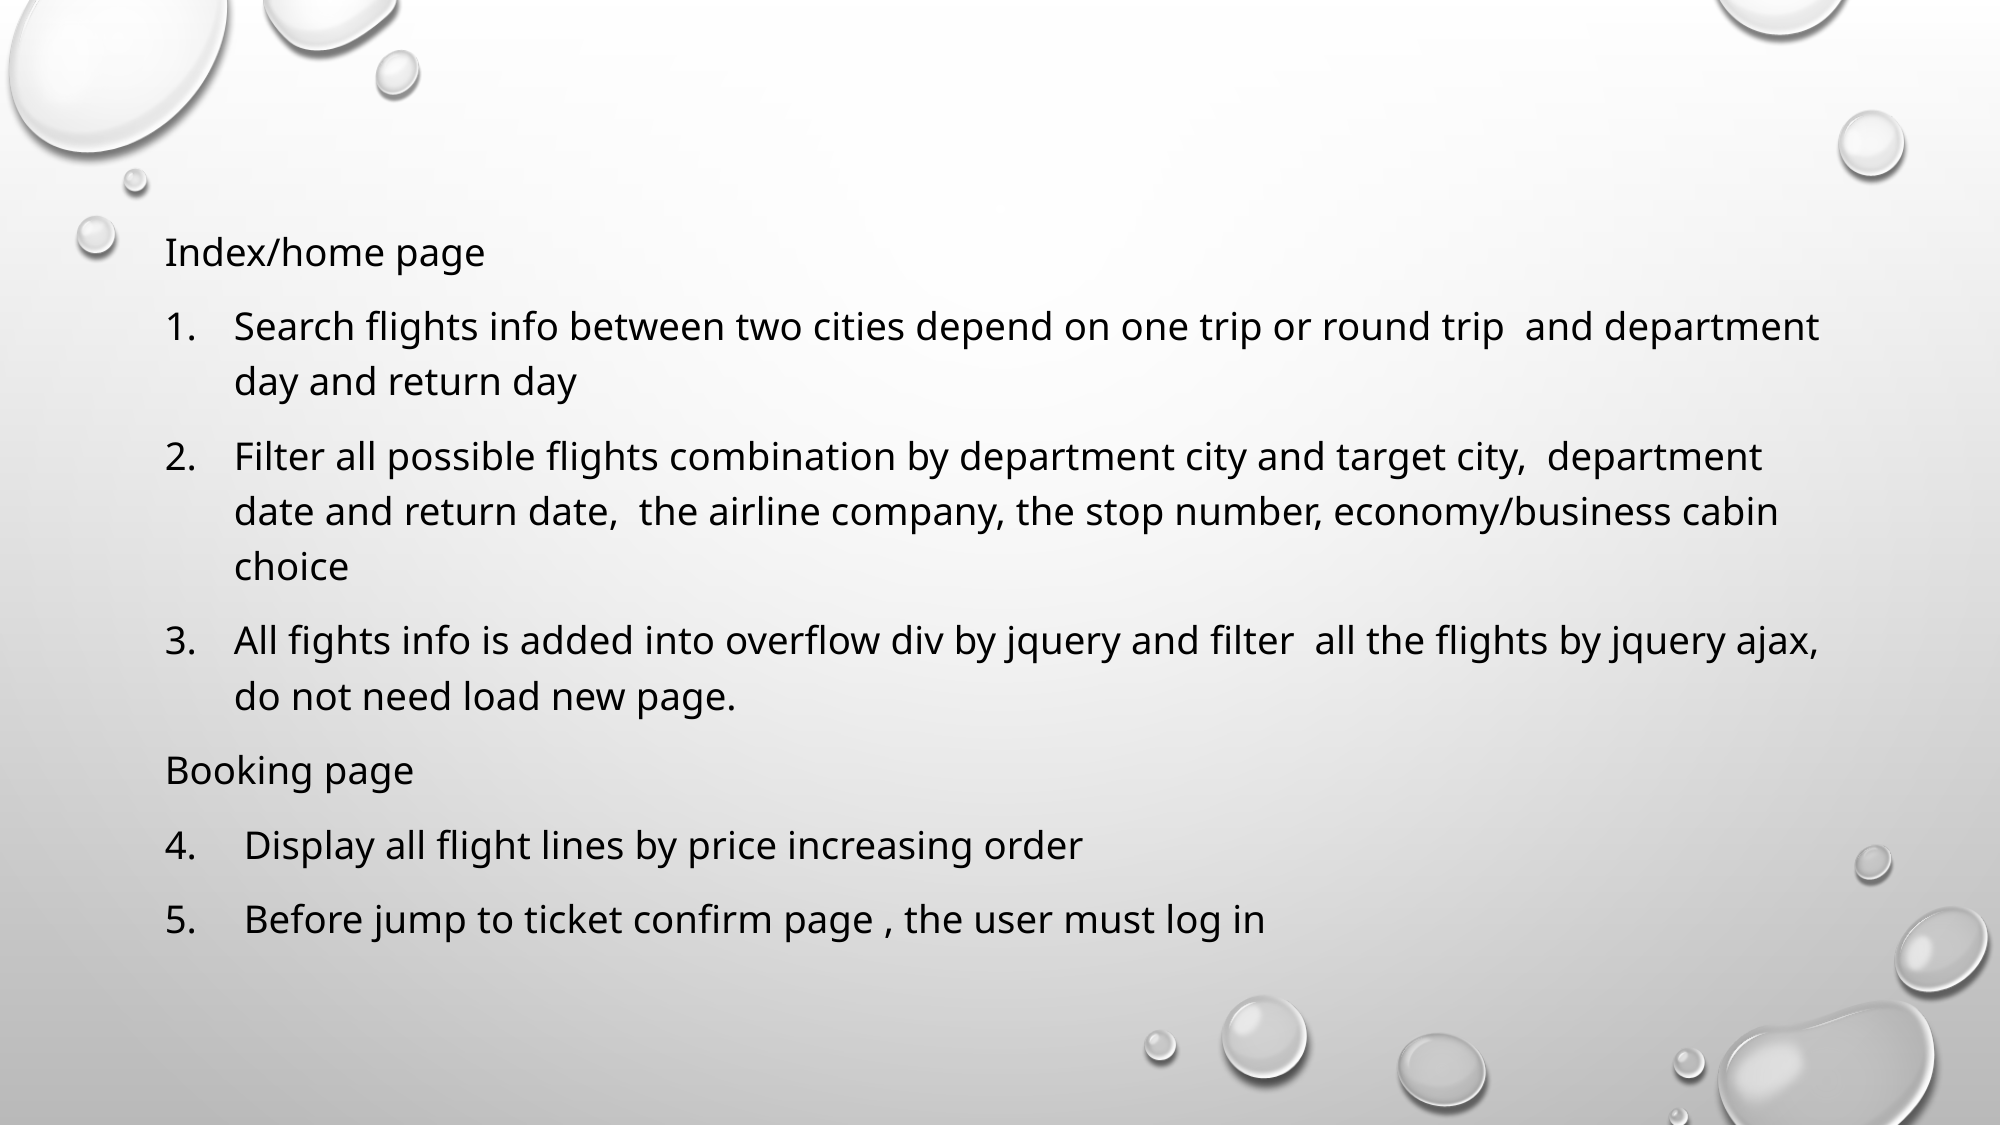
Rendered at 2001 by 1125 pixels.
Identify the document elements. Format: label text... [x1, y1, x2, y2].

picture [0, 0, 2000, 1125]
list Index/home page Search flights info between two cities depend on one trip or round trip and department day and return day Filter all possible flights combination by department city and target city, department date and return date, the airline company, the stop number, economy/business cabin choice All fights info is added into overflow div by jquery and filter all the flights by jquery ajax, do not need load new page. Booking page Display all flight lines by price increasing order Before jump to ticket confirm page , the user must log in [149, 210, 1850, 950]
